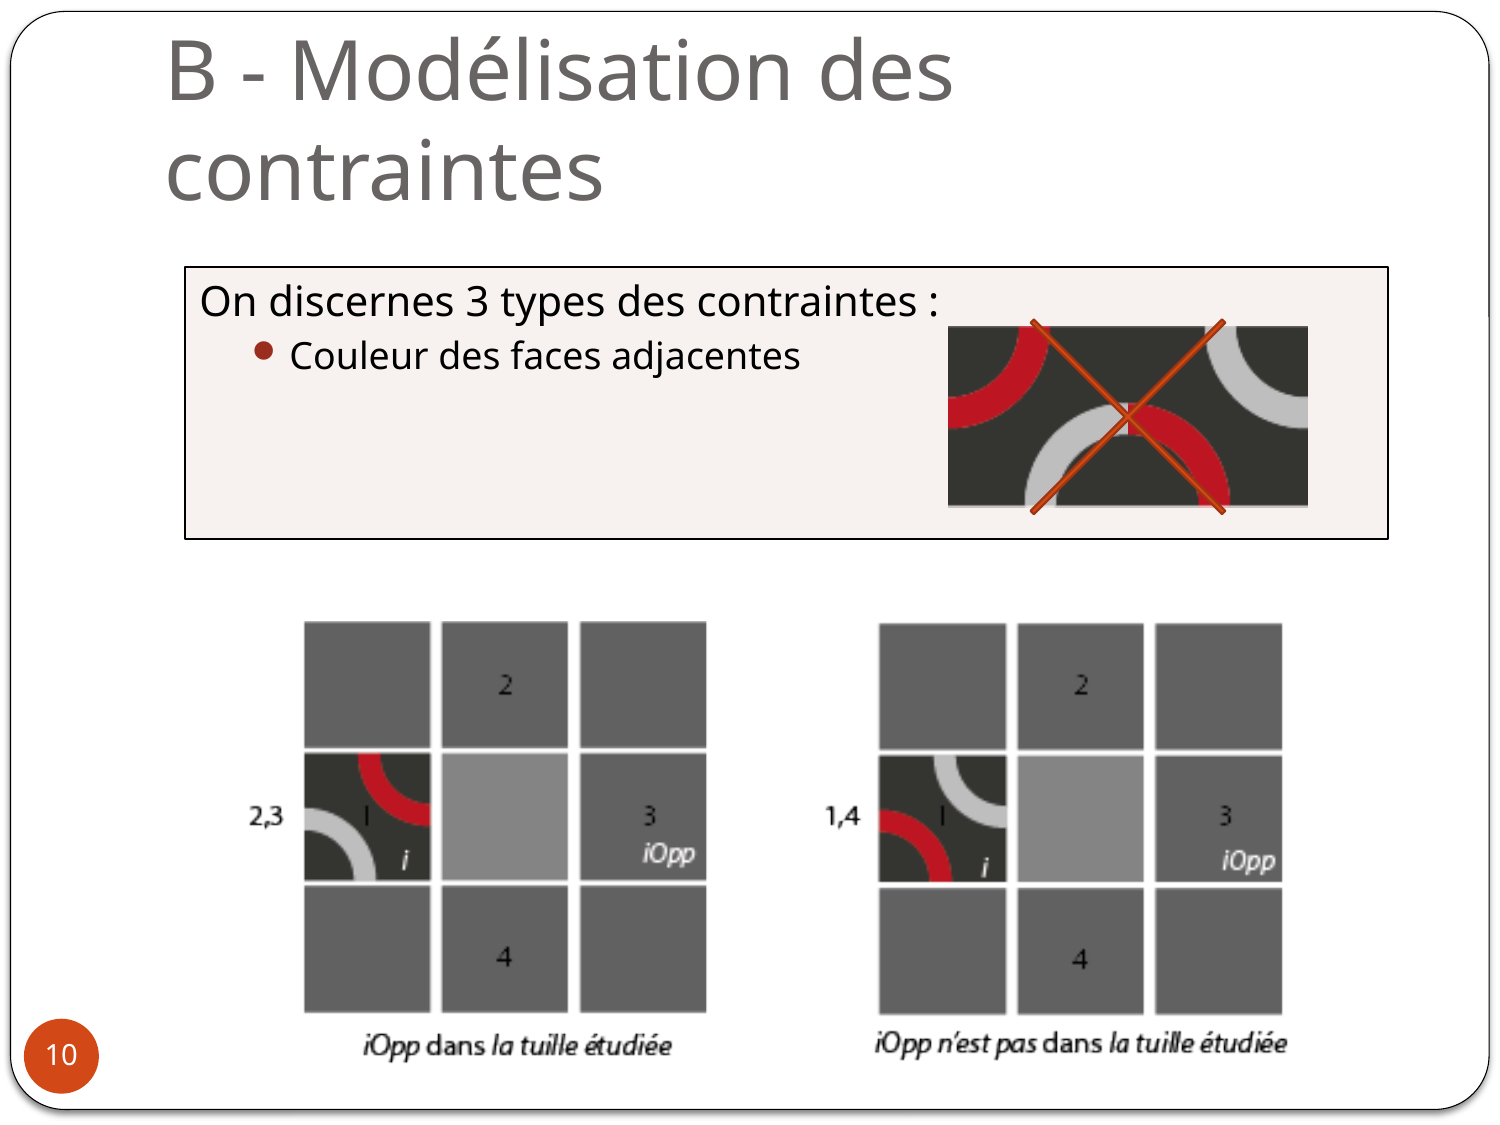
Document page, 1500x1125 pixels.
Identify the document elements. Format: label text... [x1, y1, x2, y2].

text_box [1029, 318, 1040, 324]
title B - Modélisation des contraintes [150, 45, 1425, 233]
list On discernes 3 types des contraintes : Couleur des faces adjacentes [184, 266, 1389, 540]
picture [227, 621, 1308, 1076]
text_box [1215, 318, 1227, 324]
picture [948, 326, 1308, 508]
slide_number 10 [23, 1018, 99, 1094]
